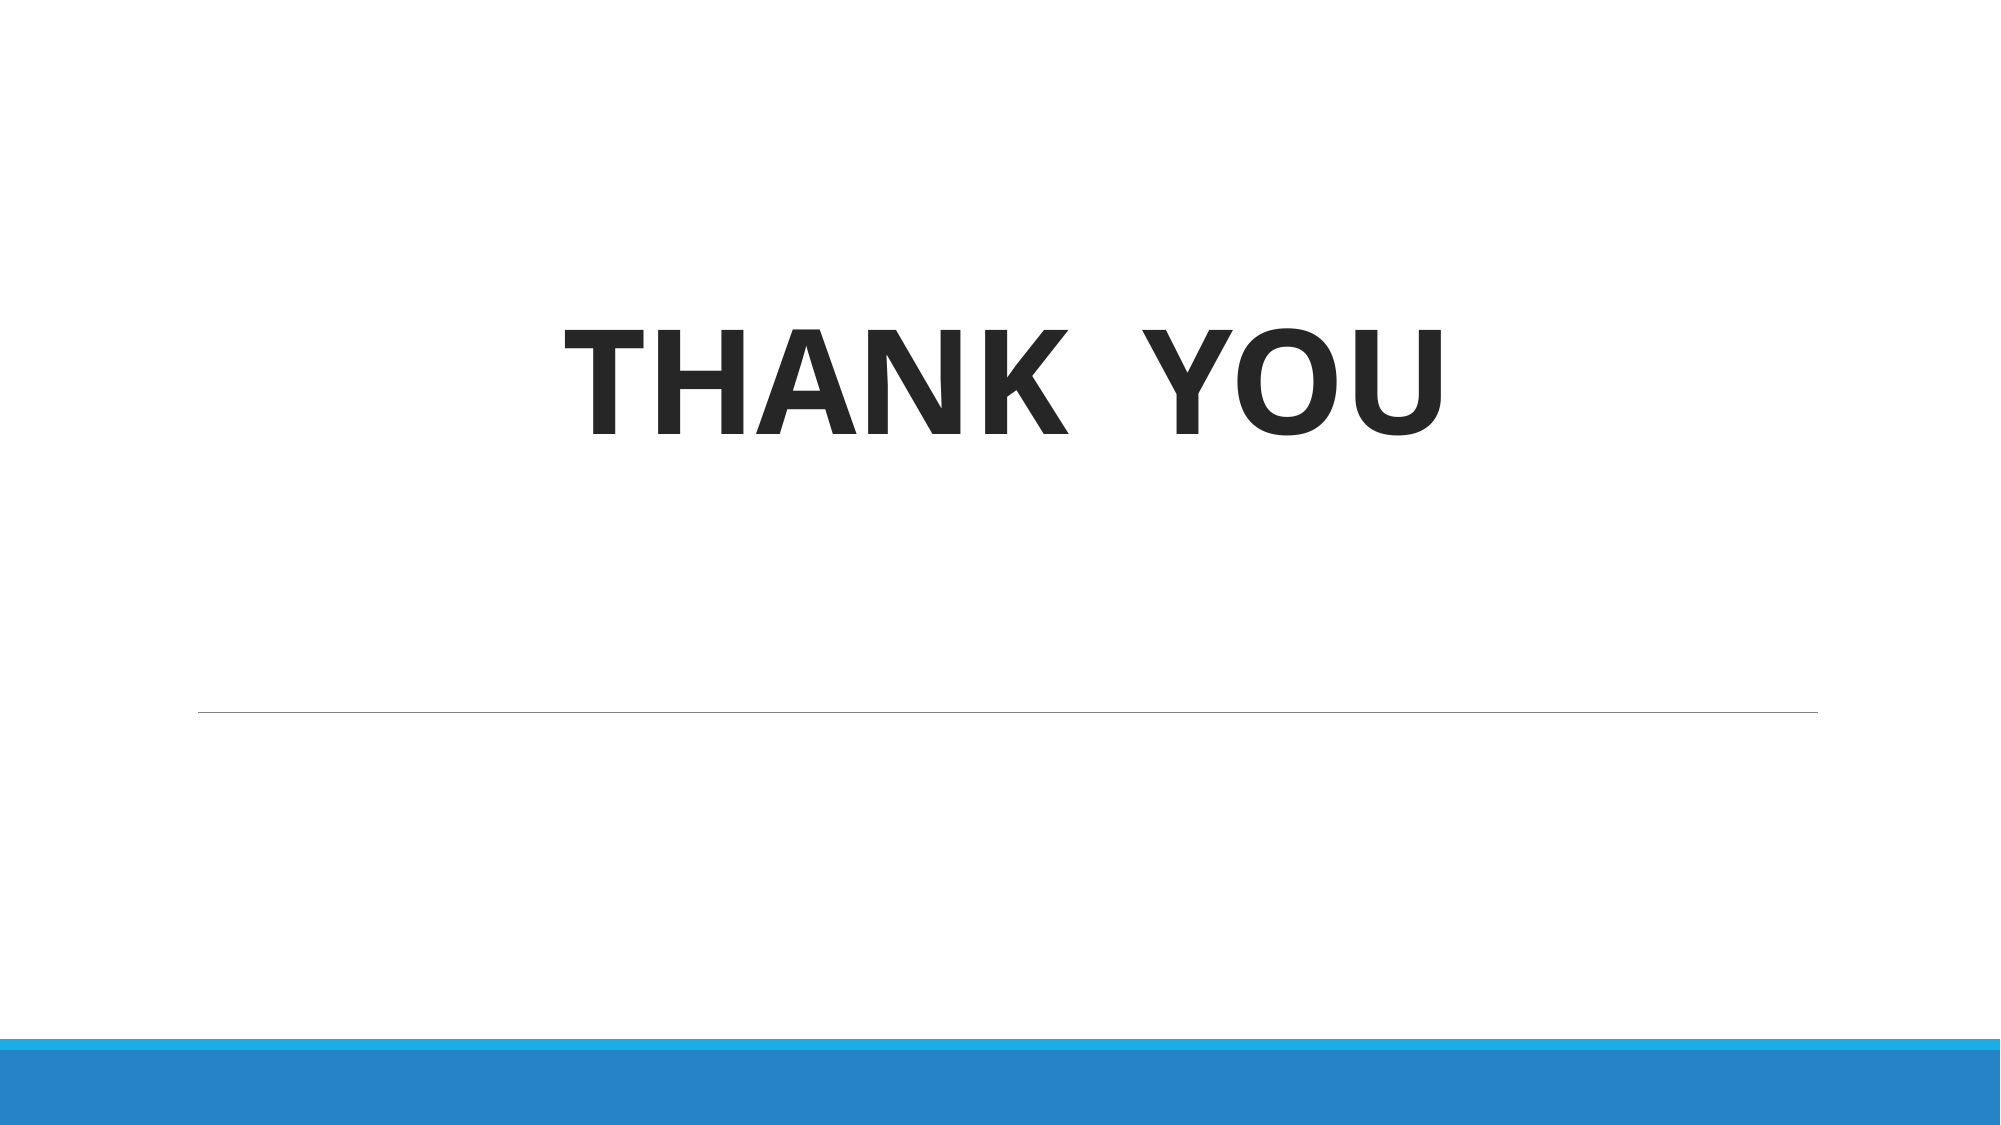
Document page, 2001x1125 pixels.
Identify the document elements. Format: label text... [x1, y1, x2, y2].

title THANK YOU [176, 95, 1905, 472]
